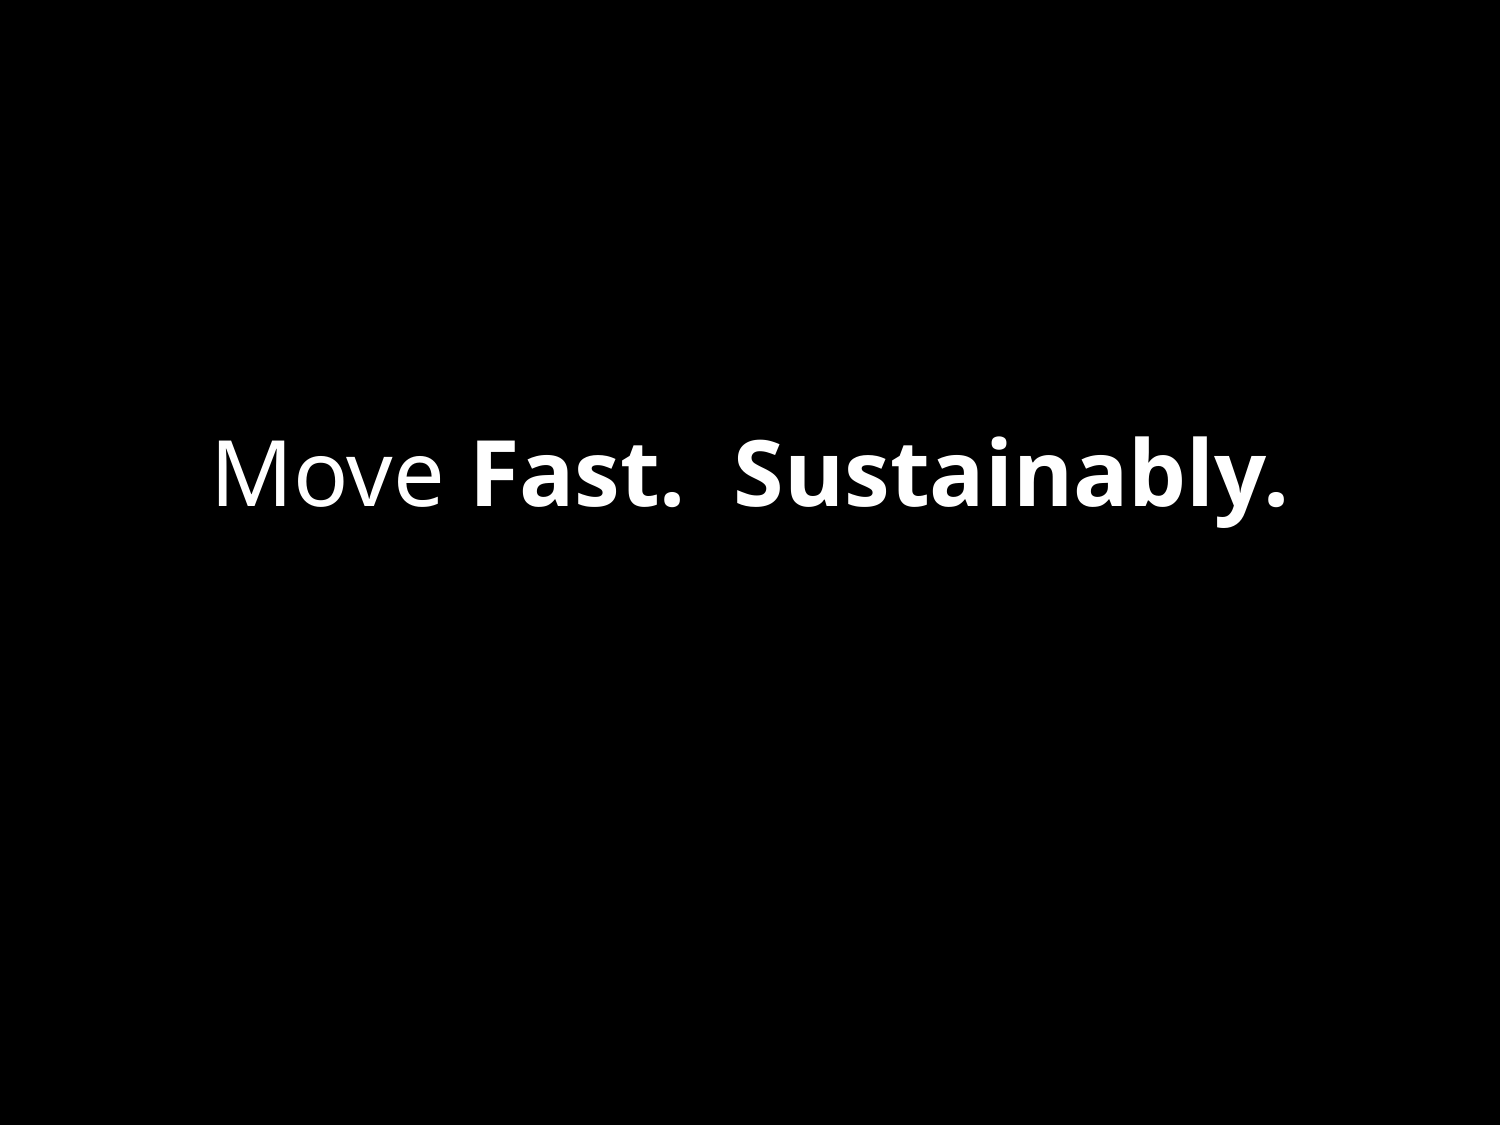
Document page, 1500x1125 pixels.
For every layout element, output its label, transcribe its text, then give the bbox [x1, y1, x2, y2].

title Move Fast. Sustainably. [112, 349, 1388, 591]
